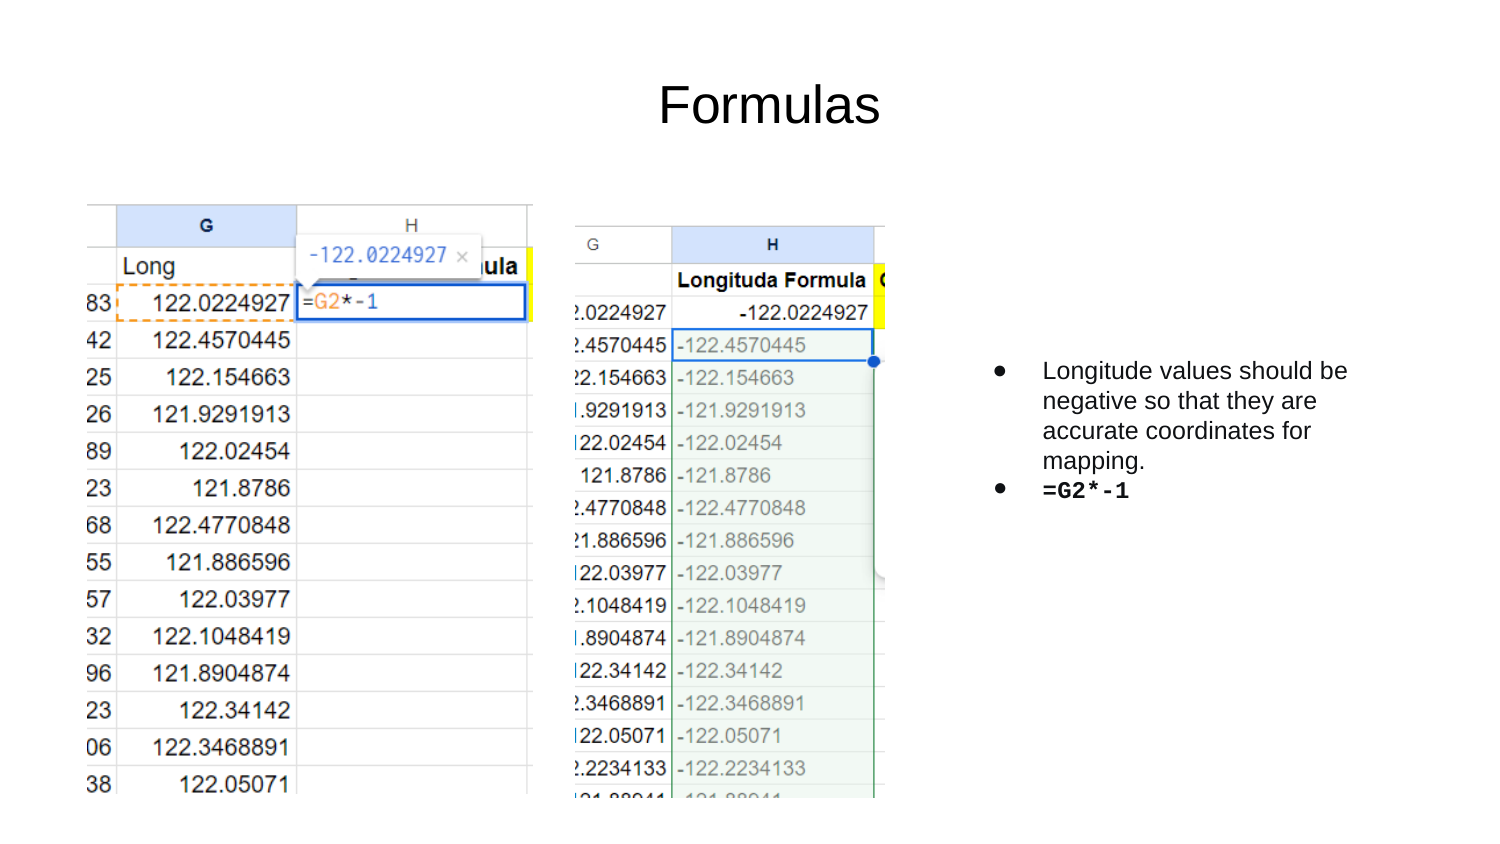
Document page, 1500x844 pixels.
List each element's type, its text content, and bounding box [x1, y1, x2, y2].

title Formulas [643, 55, 929, 150]
text_box Longitude values should be negative so that they are accurate coordinates for mapping. =G2*-1 [952, 339, 1384, 584]
picture [87, 166, 533, 794]
picture [574, 213, 886, 798]
